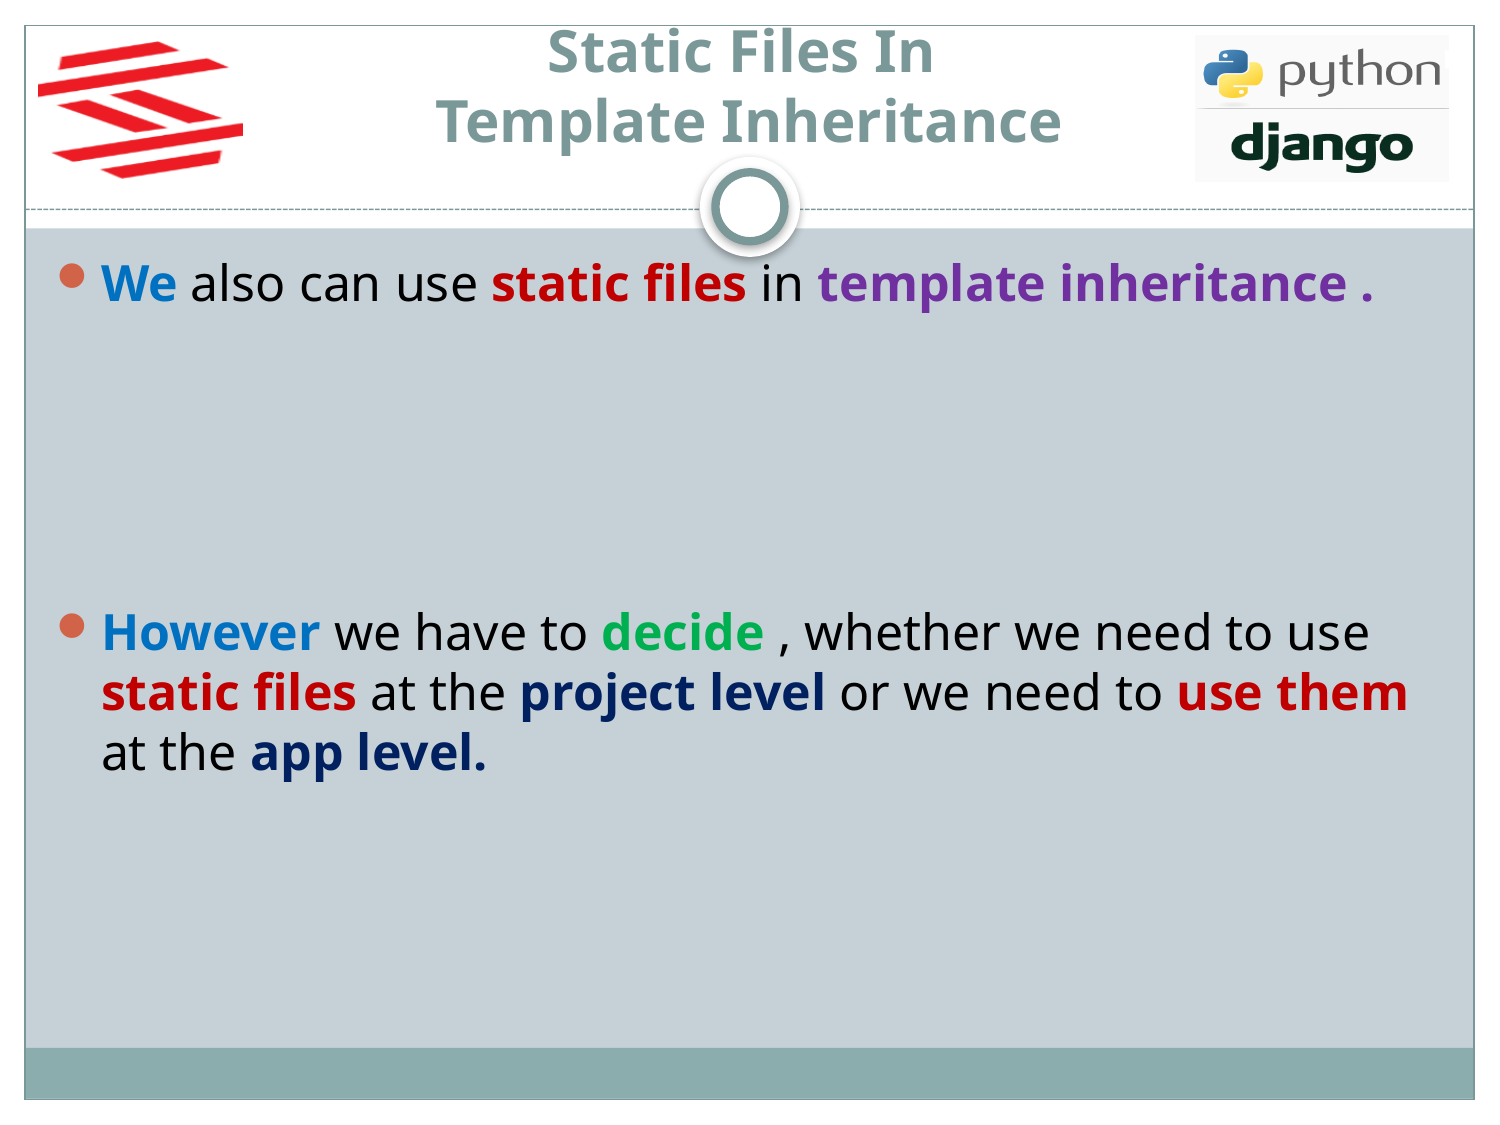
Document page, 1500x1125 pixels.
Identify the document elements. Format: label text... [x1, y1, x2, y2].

picture [1195, 34, 1449, 183]
list We also can use static files in template inheritance . However we have to decide , whether we need to use static files at the project level or we need to use them at the app level. [41, 243, 1471, 1125]
title Static Files In Template Inheritance [237, 37, 1190, 162]
picture [37, 40, 243, 185]
